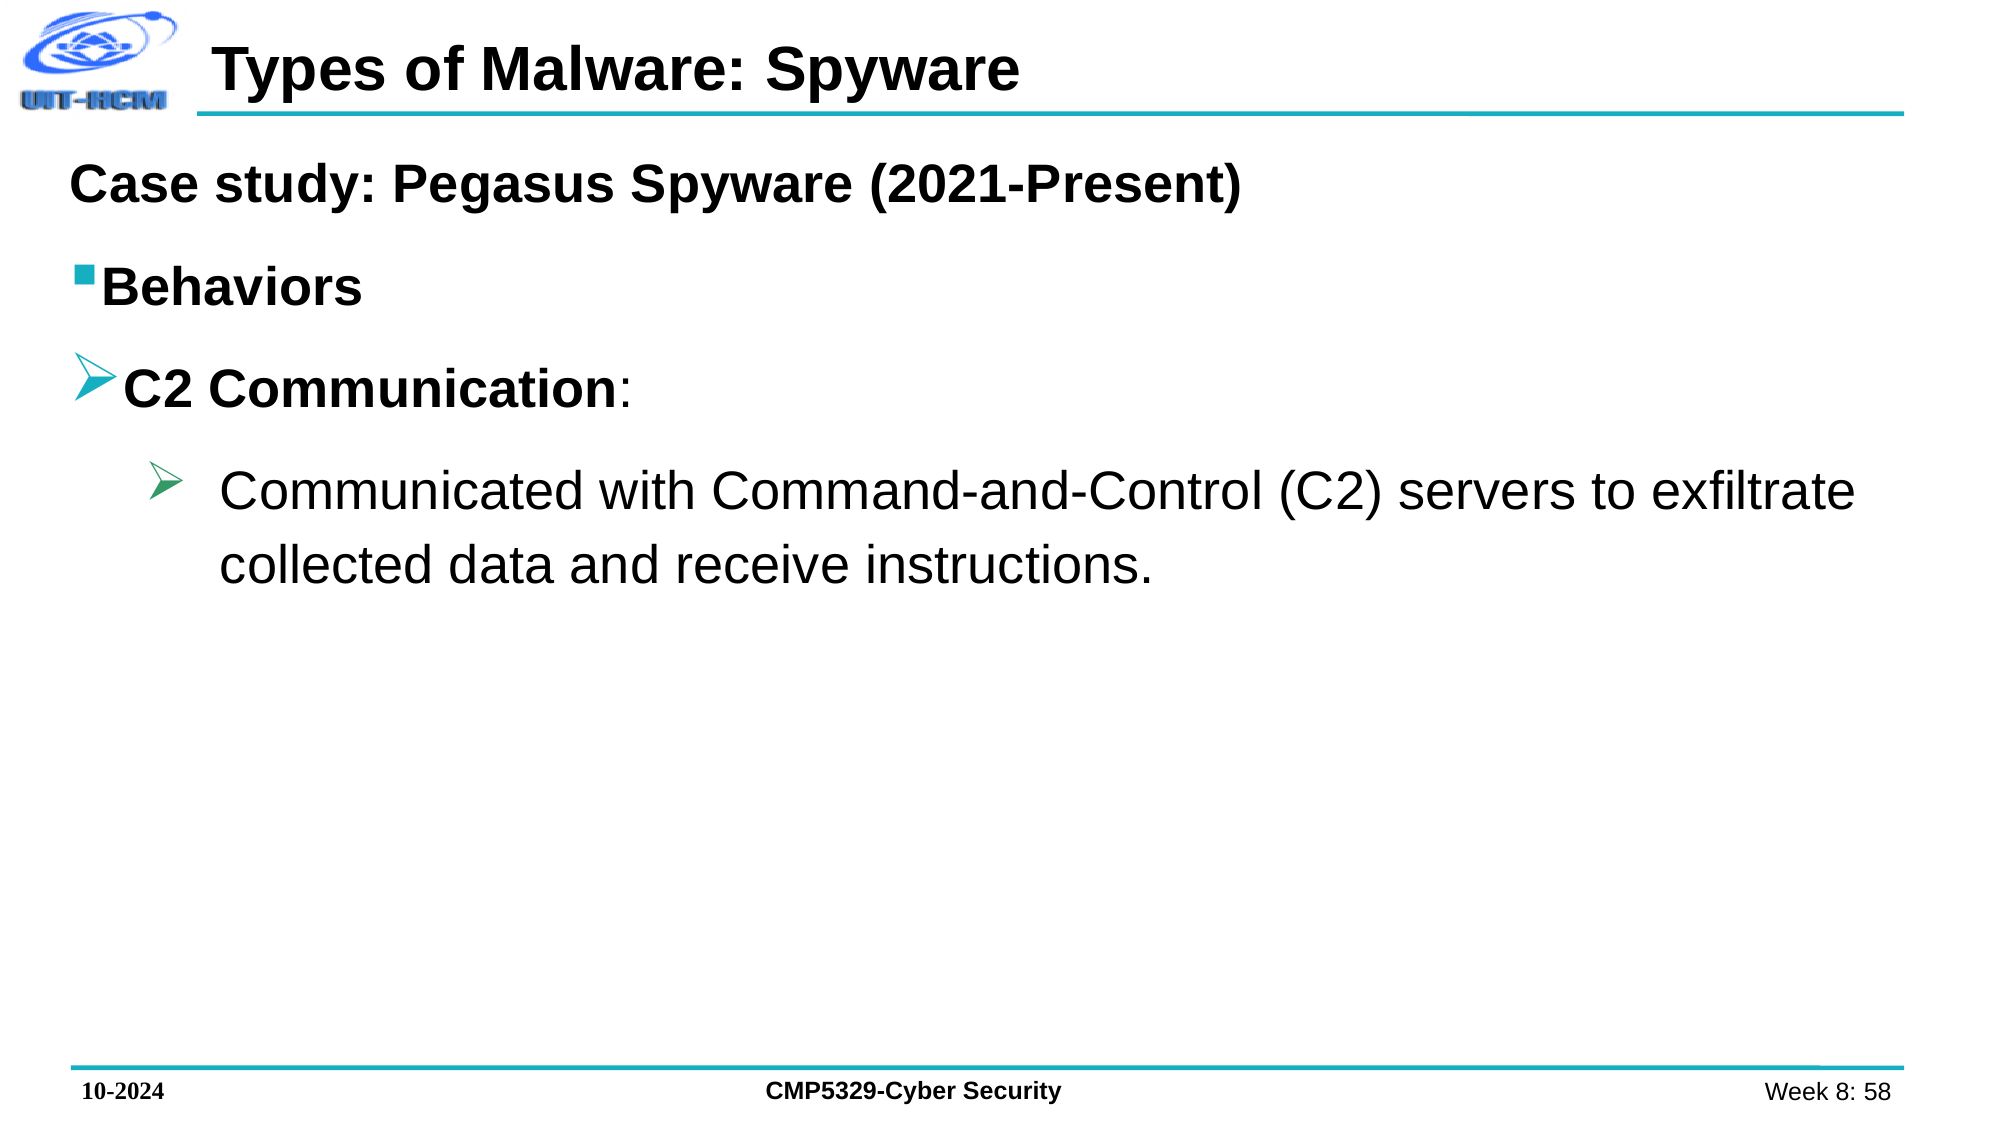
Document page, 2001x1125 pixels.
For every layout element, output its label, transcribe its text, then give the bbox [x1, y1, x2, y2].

picture [1, 0, 196, 120]
title Types of Malware: Spyware [196, 0, 1804, 130]
list Case study: Pegasus Spyware (2021-Present) Behaviors C2 Communication: Communicated with Command-and-Control (C2) servers to exfiltrate collected data and receive instructions. [55, 131, 1945, 1055]
